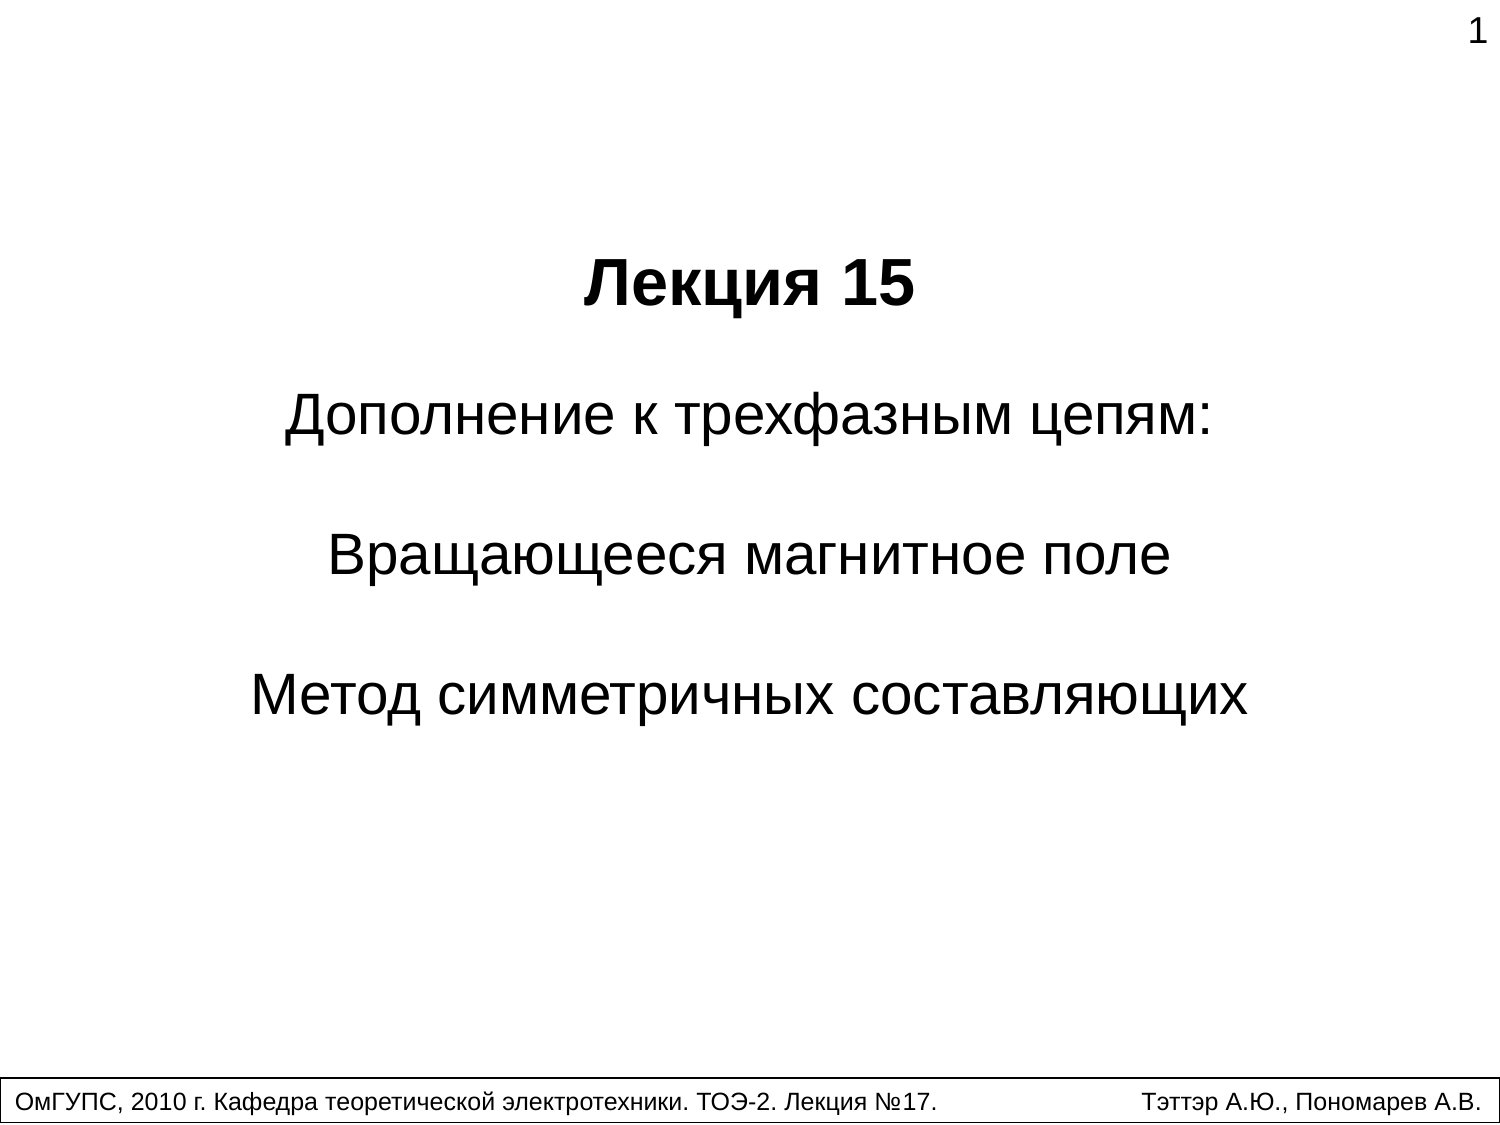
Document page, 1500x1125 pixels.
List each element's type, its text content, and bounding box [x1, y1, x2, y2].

text_box 1 [1435, 0, 1500, 51]
text_box ОмГУПС, 2010 г. Кафедра теоретической электротехники. ТОЭ-2. Лекция №17. Тэттэр А.Ю., Пономарев А.В. [0, 1077, 1500, 1123]
text_box Дополнение к трехфазным цепям: Вращающееся магнитное поле Метод симметричных составляющих [0, 368, 1500, 734]
text_box Лекция 15 [0, 231, 1500, 327]
